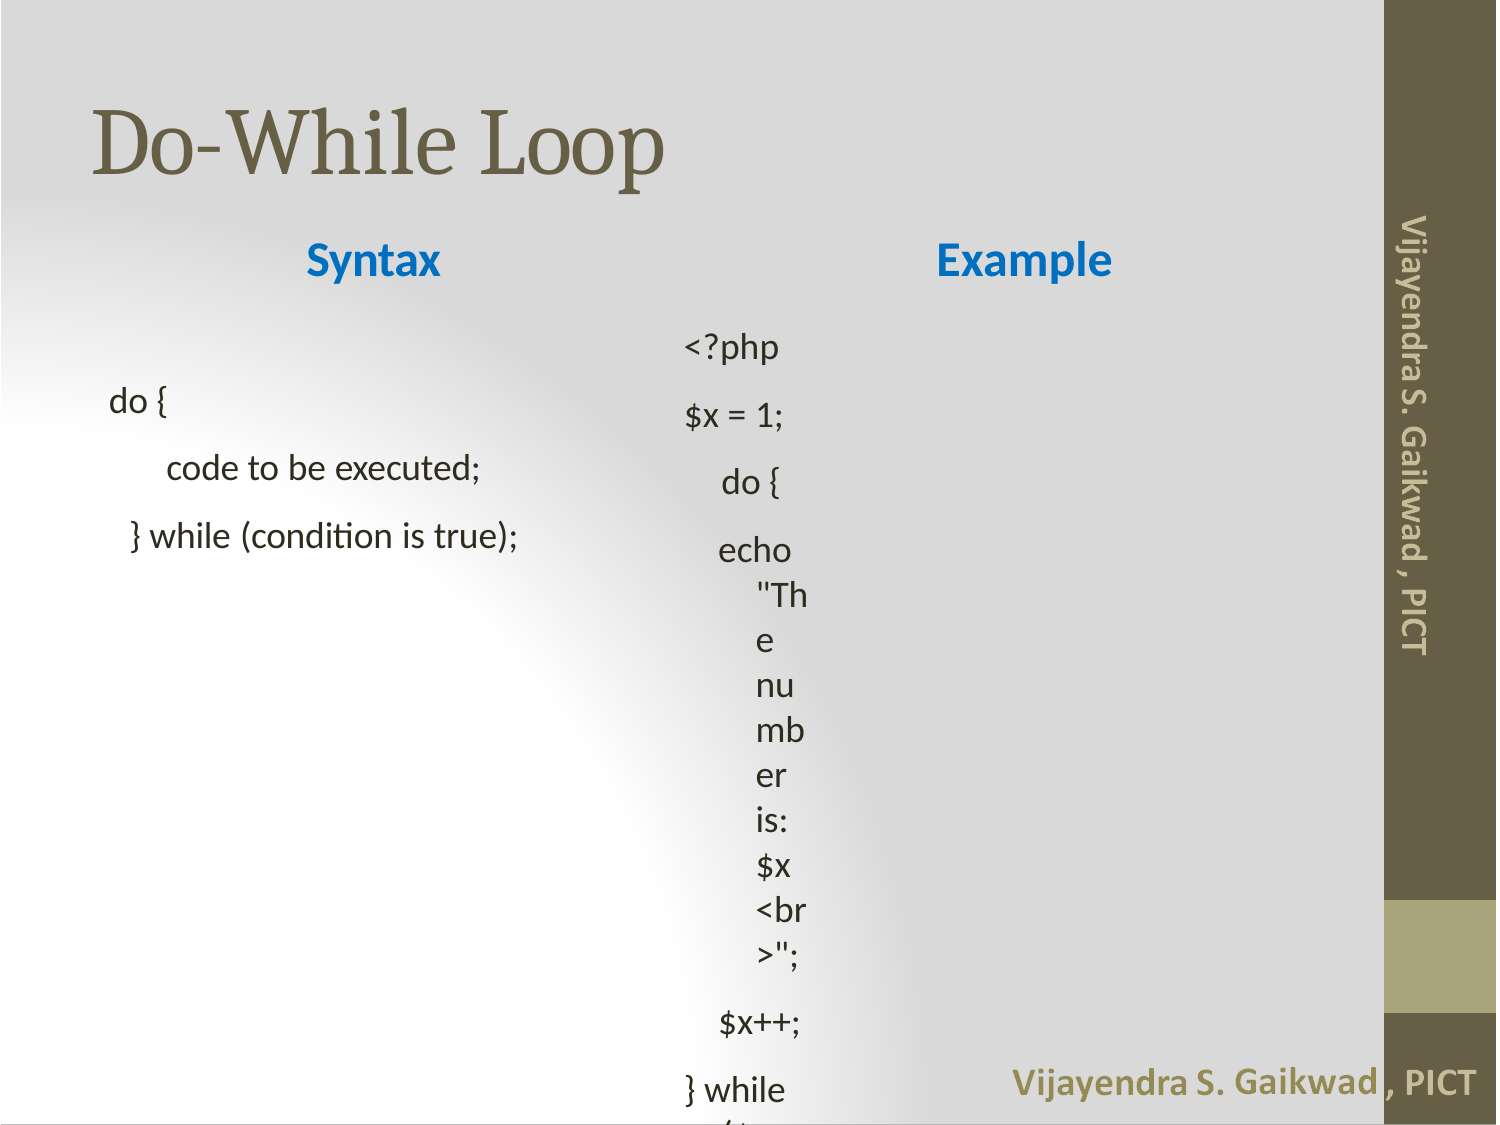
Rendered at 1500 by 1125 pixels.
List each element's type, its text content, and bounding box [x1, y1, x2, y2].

picture [0, 0, 1500, 1125]
text_box Syntax do { code to be executed; } while (condition is true); [106, 223, 541, 556]
text_box Example <?php $x = 1; do { echo "The number is: $x <br>"; $x++; } while ($x <= 5); ?> [681, 223, 1232, 1125]
title Do-While Loop [87, 76, 682, 267]
